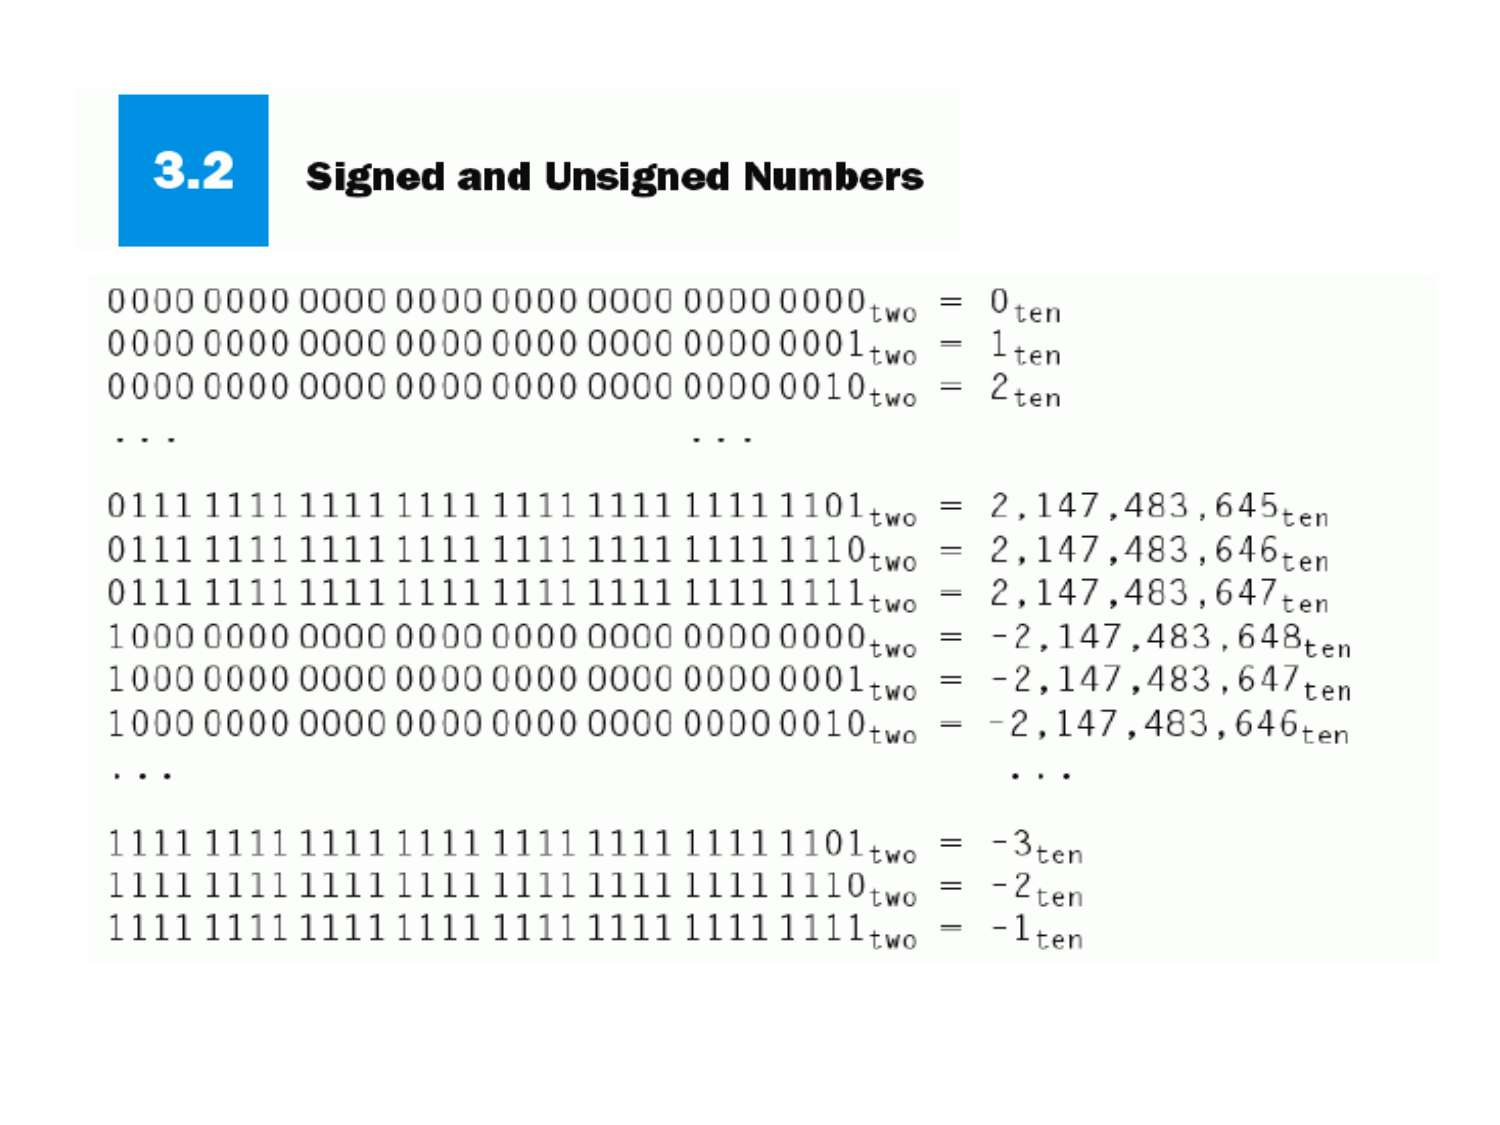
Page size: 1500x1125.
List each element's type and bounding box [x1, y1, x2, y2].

picture [87, 274, 1438, 963]
picture [74, 87, 960, 251]
